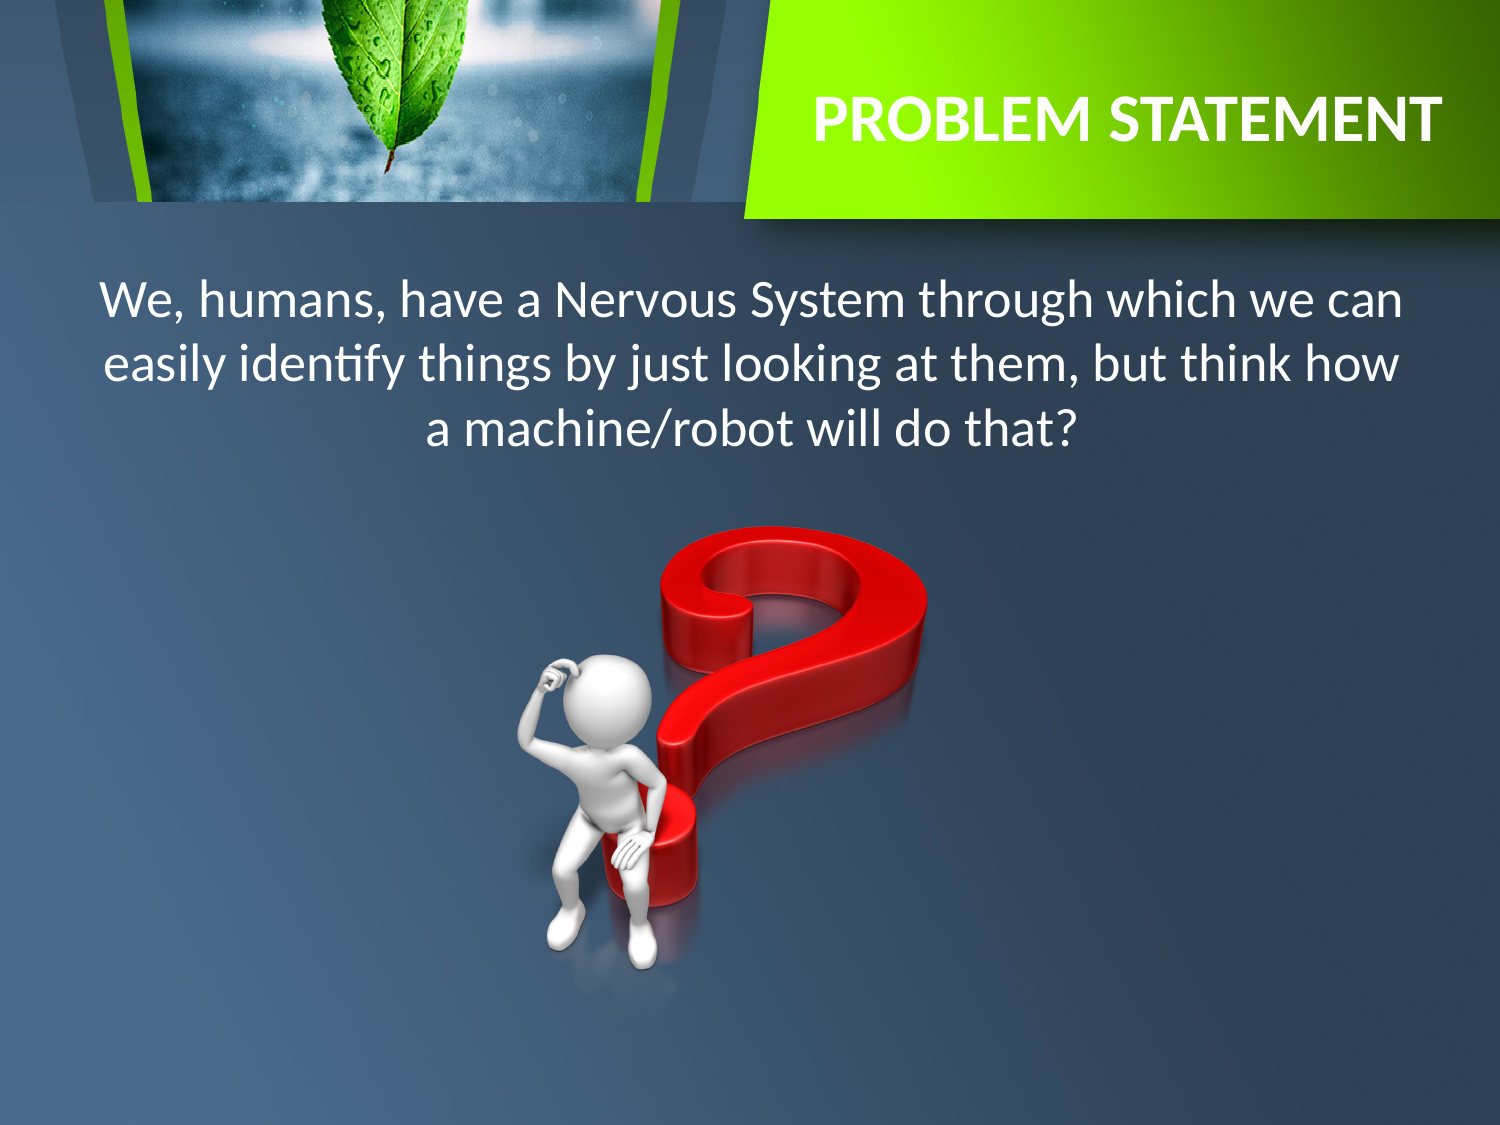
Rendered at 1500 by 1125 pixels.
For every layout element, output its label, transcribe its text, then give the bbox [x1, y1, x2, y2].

picture [0, 0, 1500, 1125]
title PROBLEM STATEMENT [773, 30, 1483, 198]
list We, humans, have a Nervous System through which we can easily identify things by just looking at them, but think how a machine/robot will do that? [76, 255, 1430, 1091]
